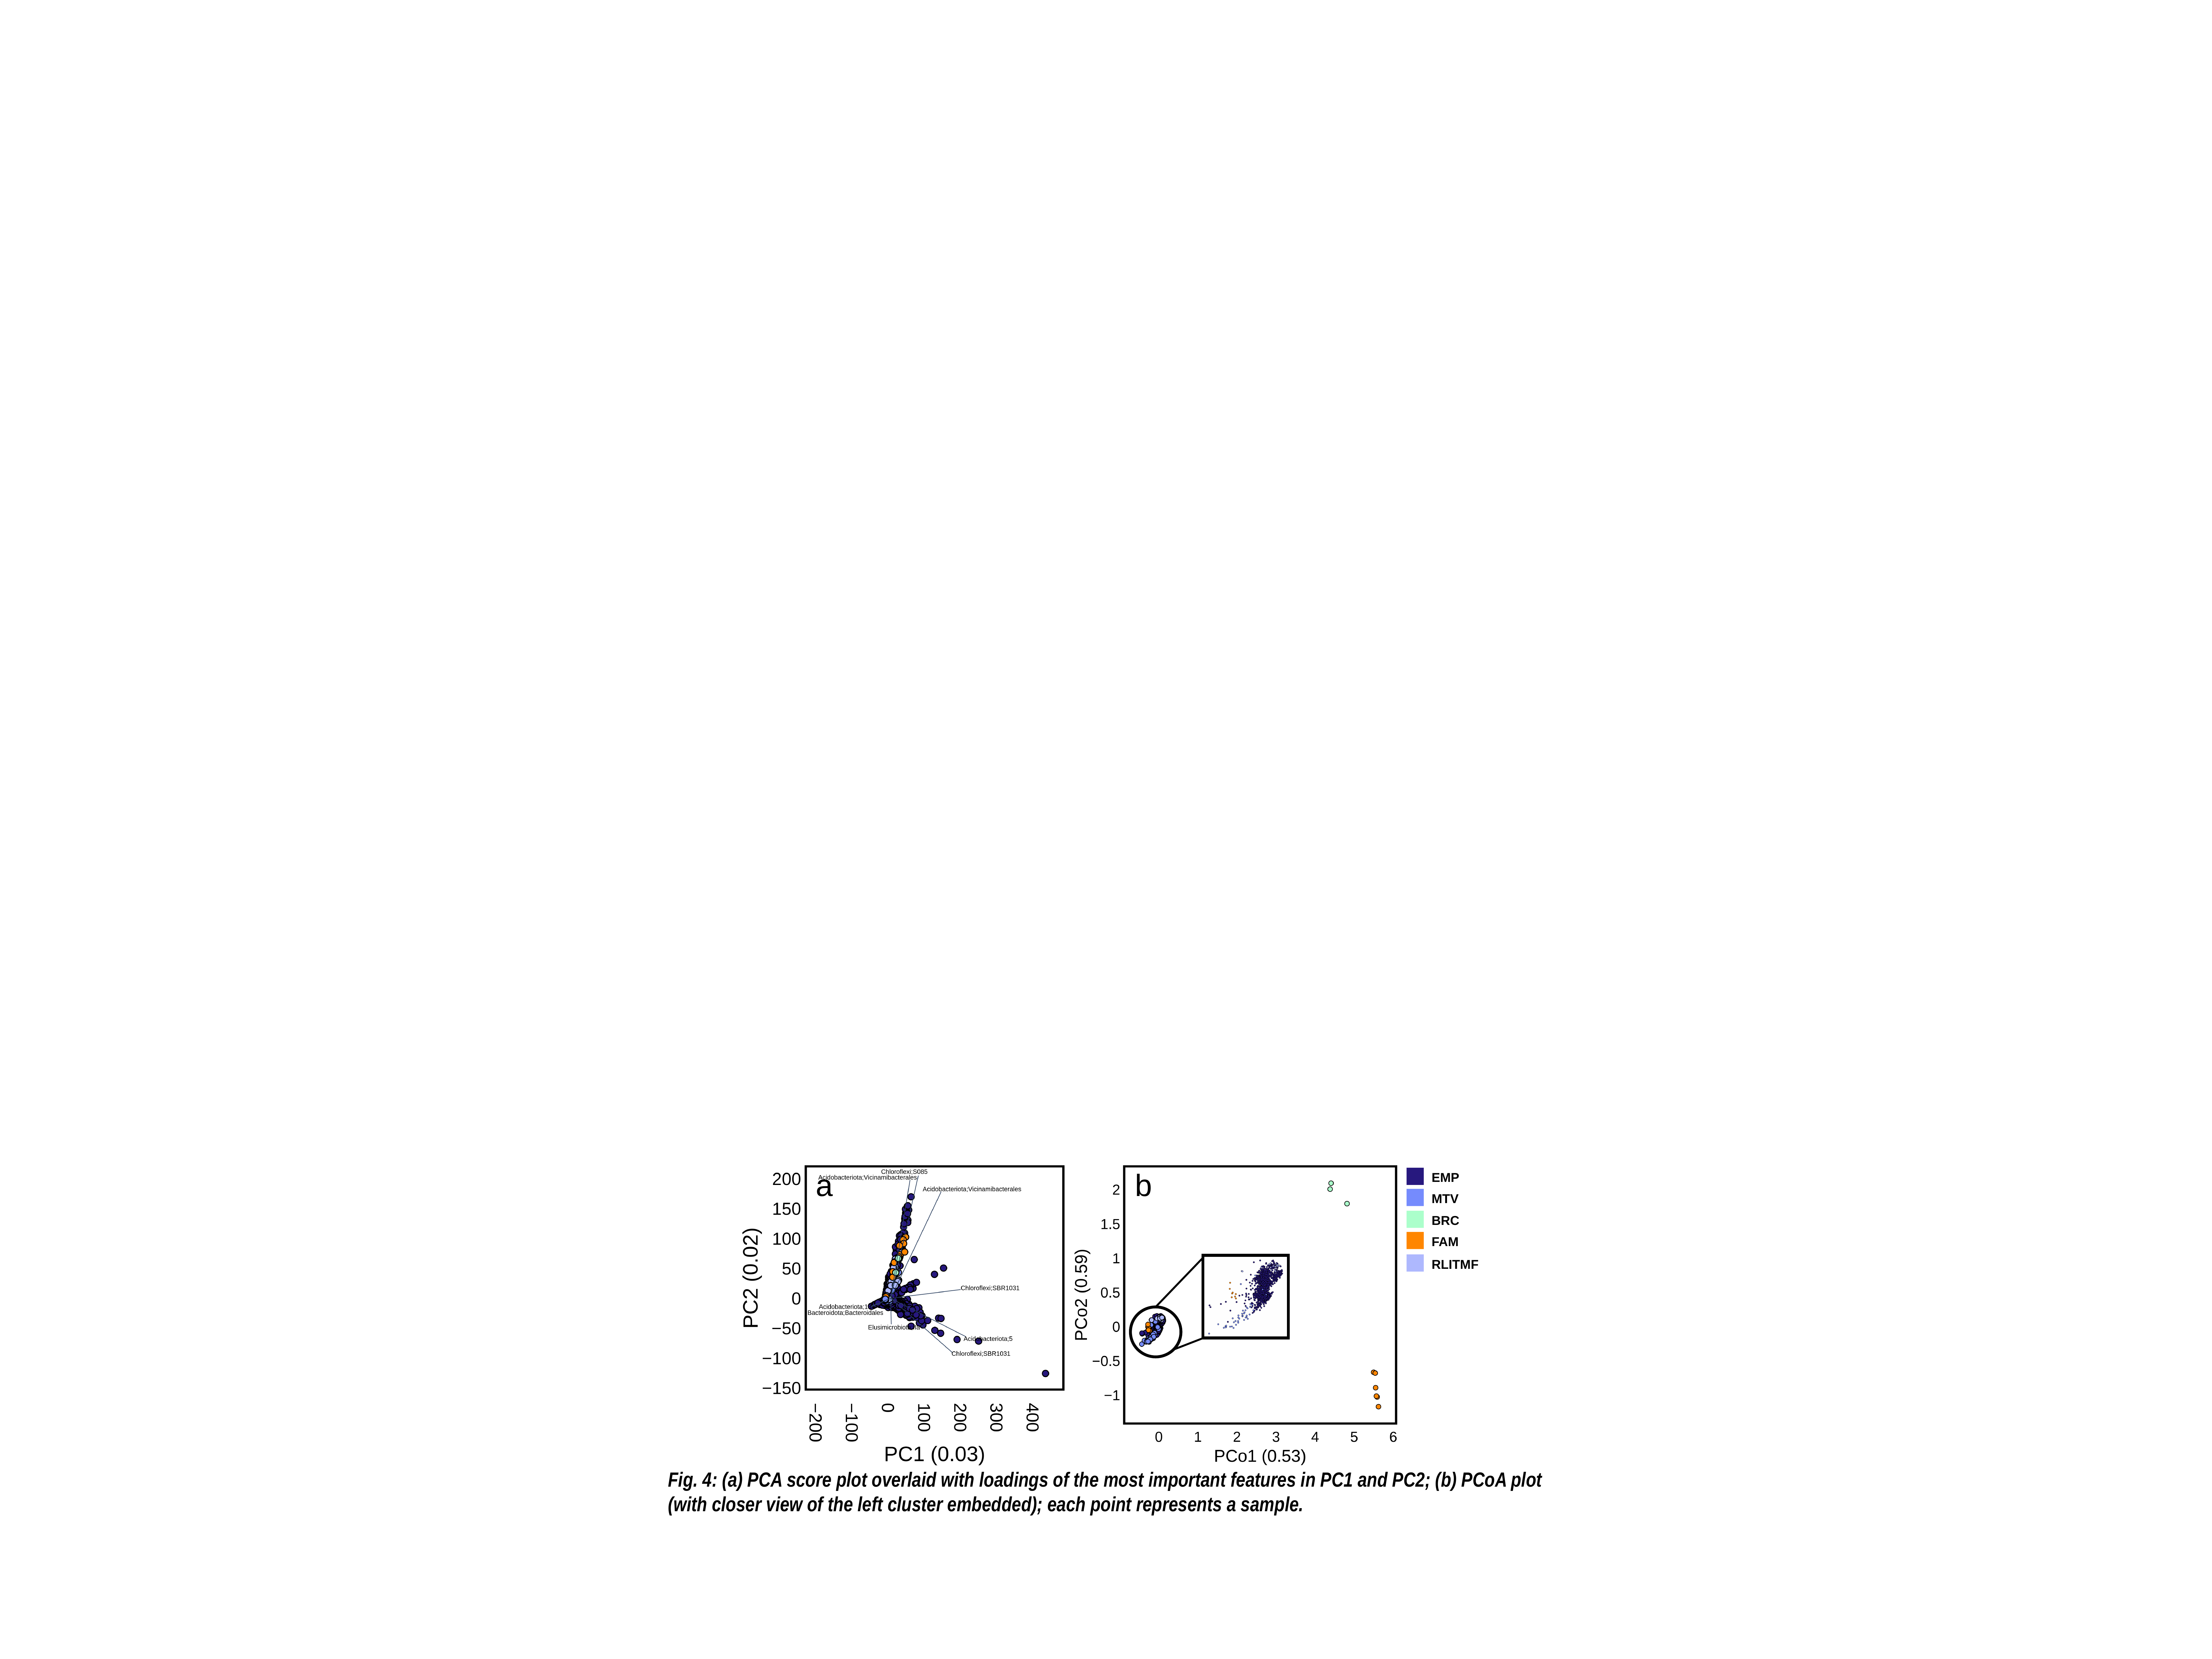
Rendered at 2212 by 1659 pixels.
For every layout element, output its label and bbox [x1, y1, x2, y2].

text_box [663, 1148, 1552, 1518]
